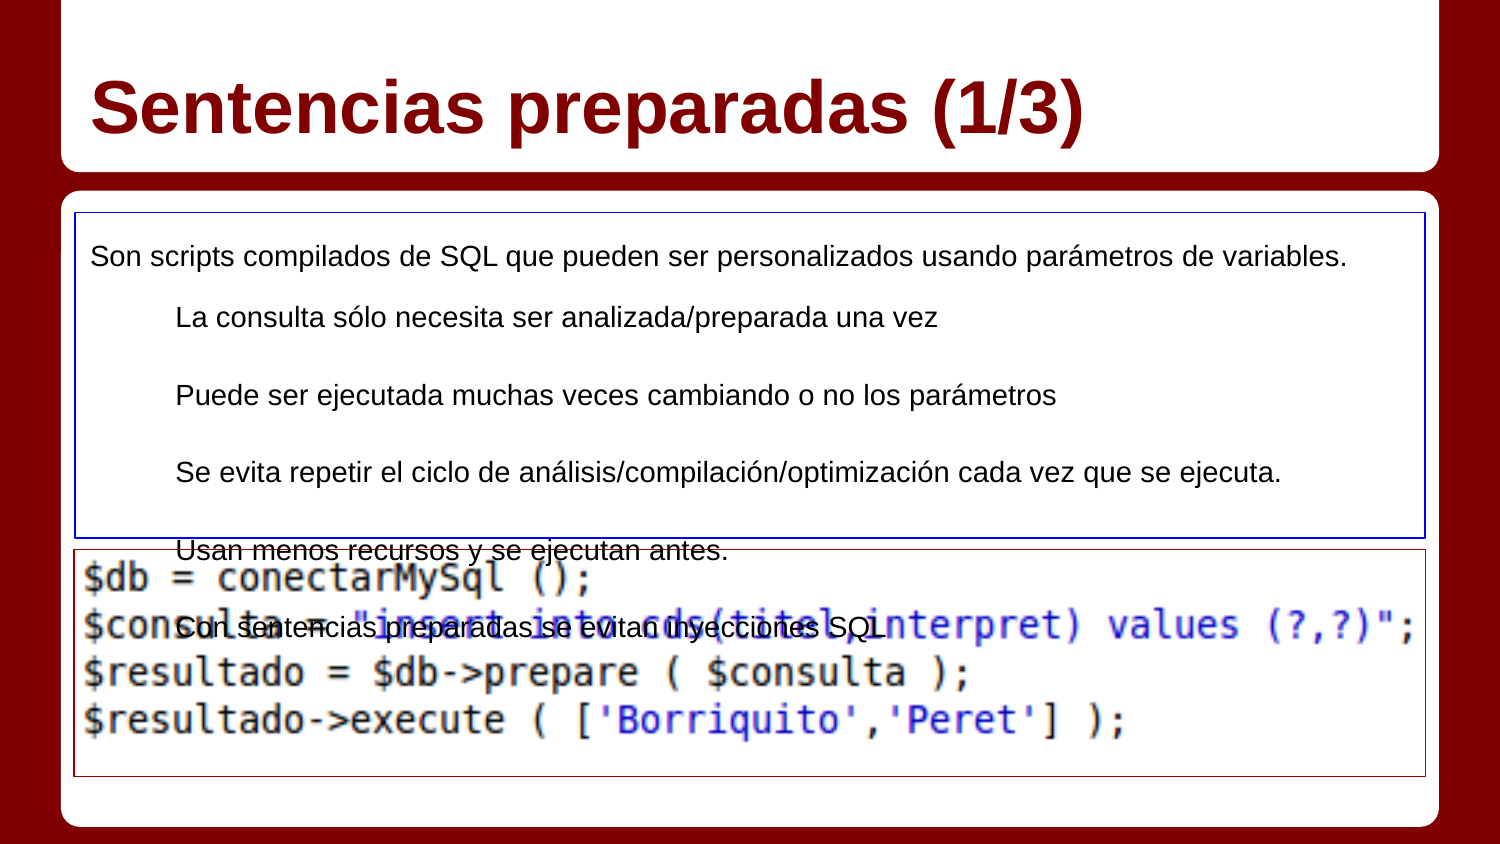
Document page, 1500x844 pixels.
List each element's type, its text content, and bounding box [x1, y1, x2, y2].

text_box Son scripts compilados de SQL que pueden ser personalizados usando parámetros de variables. La consulta sólo necesita ser analizada/preparada una vez Puede ser ejecutada muchas veces cambiando o no los parámetros Se evita repetir el ciclo de análisis/compilación/optimización cada vez que se ejecuta. Usan menos recursos y se ejecutan antes. Con sentencias preparadas se evitan inyecciones SQL [75, 212, 1425, 538]
title Sentencias preparadas (1/3) [75, 22, 1425, 164]
picture [74, 550, 1426, 776]
